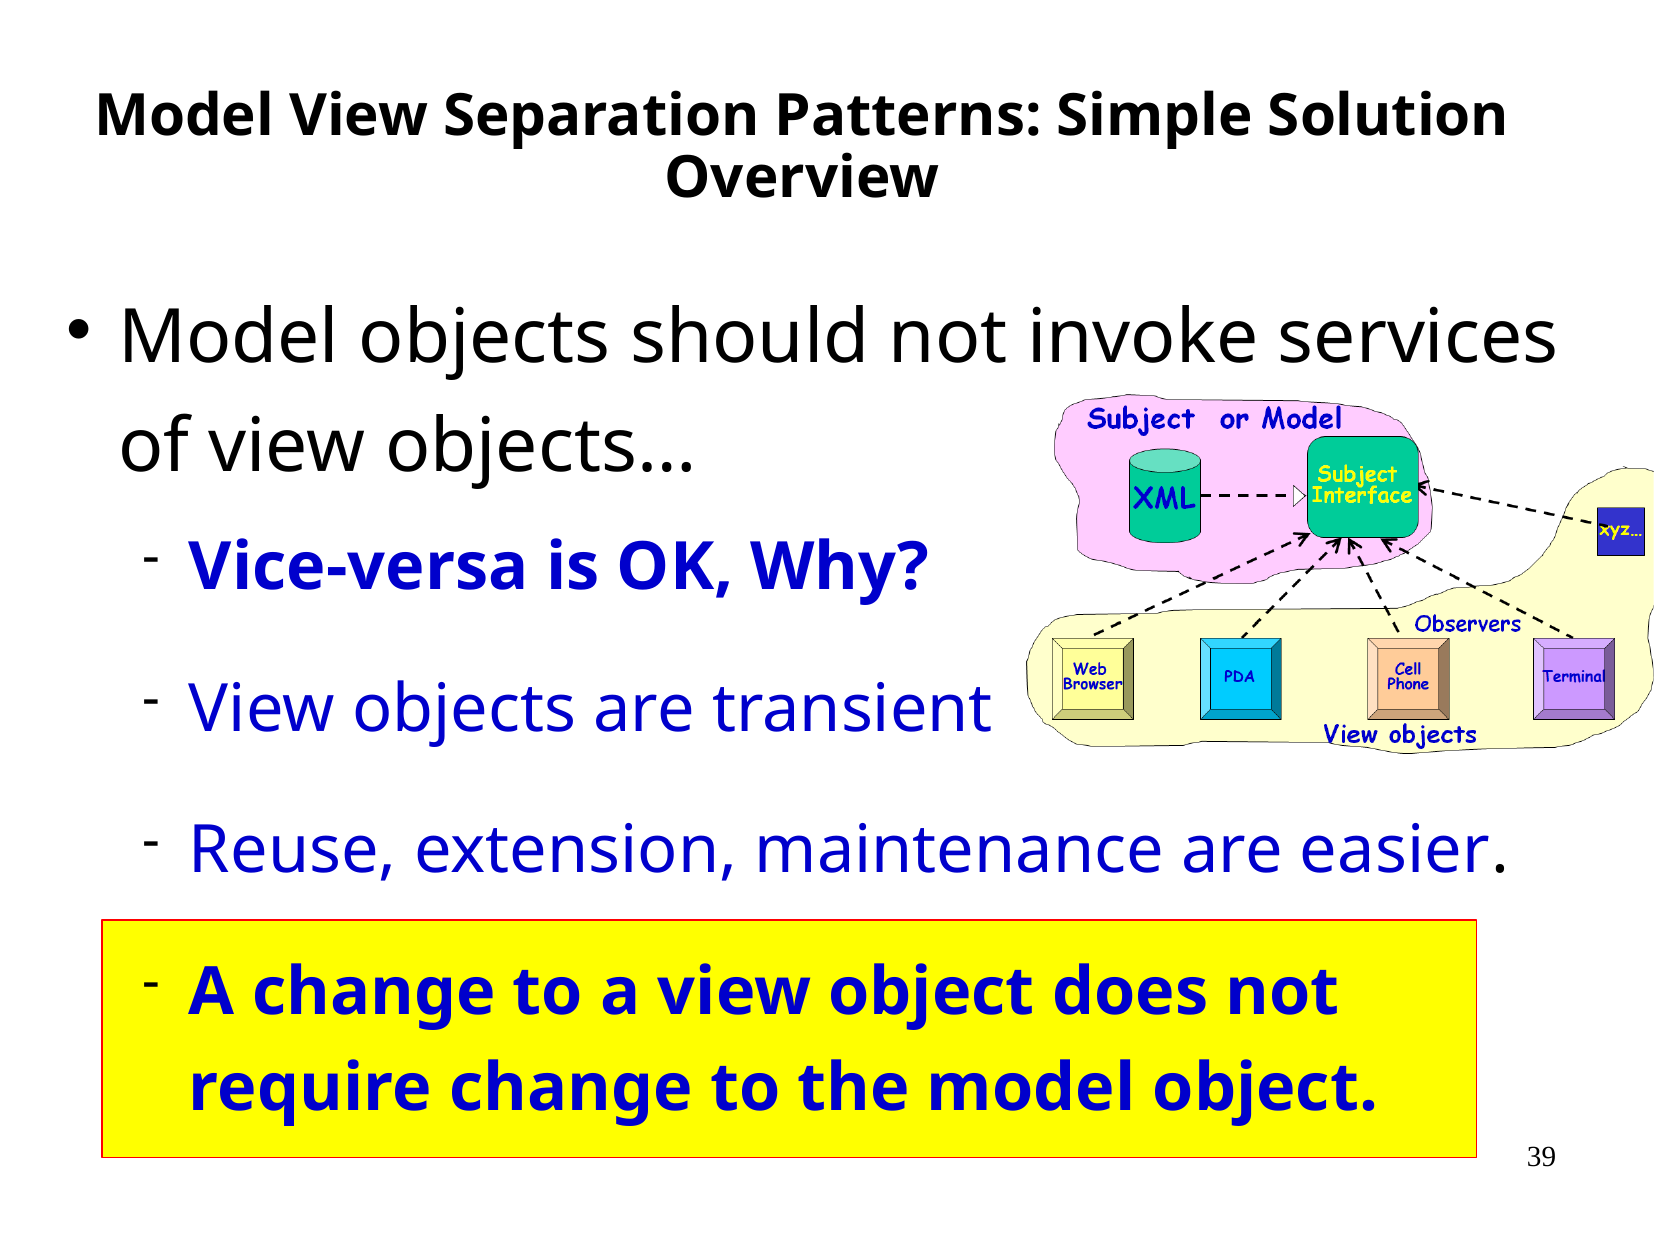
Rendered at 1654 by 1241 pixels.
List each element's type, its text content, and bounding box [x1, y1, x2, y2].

picture [1026, 391, 1654, 763]
list Model objects should not invoke services of view objects… Vice-versa is OK, Why? View objects are transient Reuse, extension, maintenance are easier. A change to a view object does not require change to the model object. [48, 270, 1600, 1208]
title Model View Separation Patterns: Simple Solution Overview [39, 45, 1565, 251]
